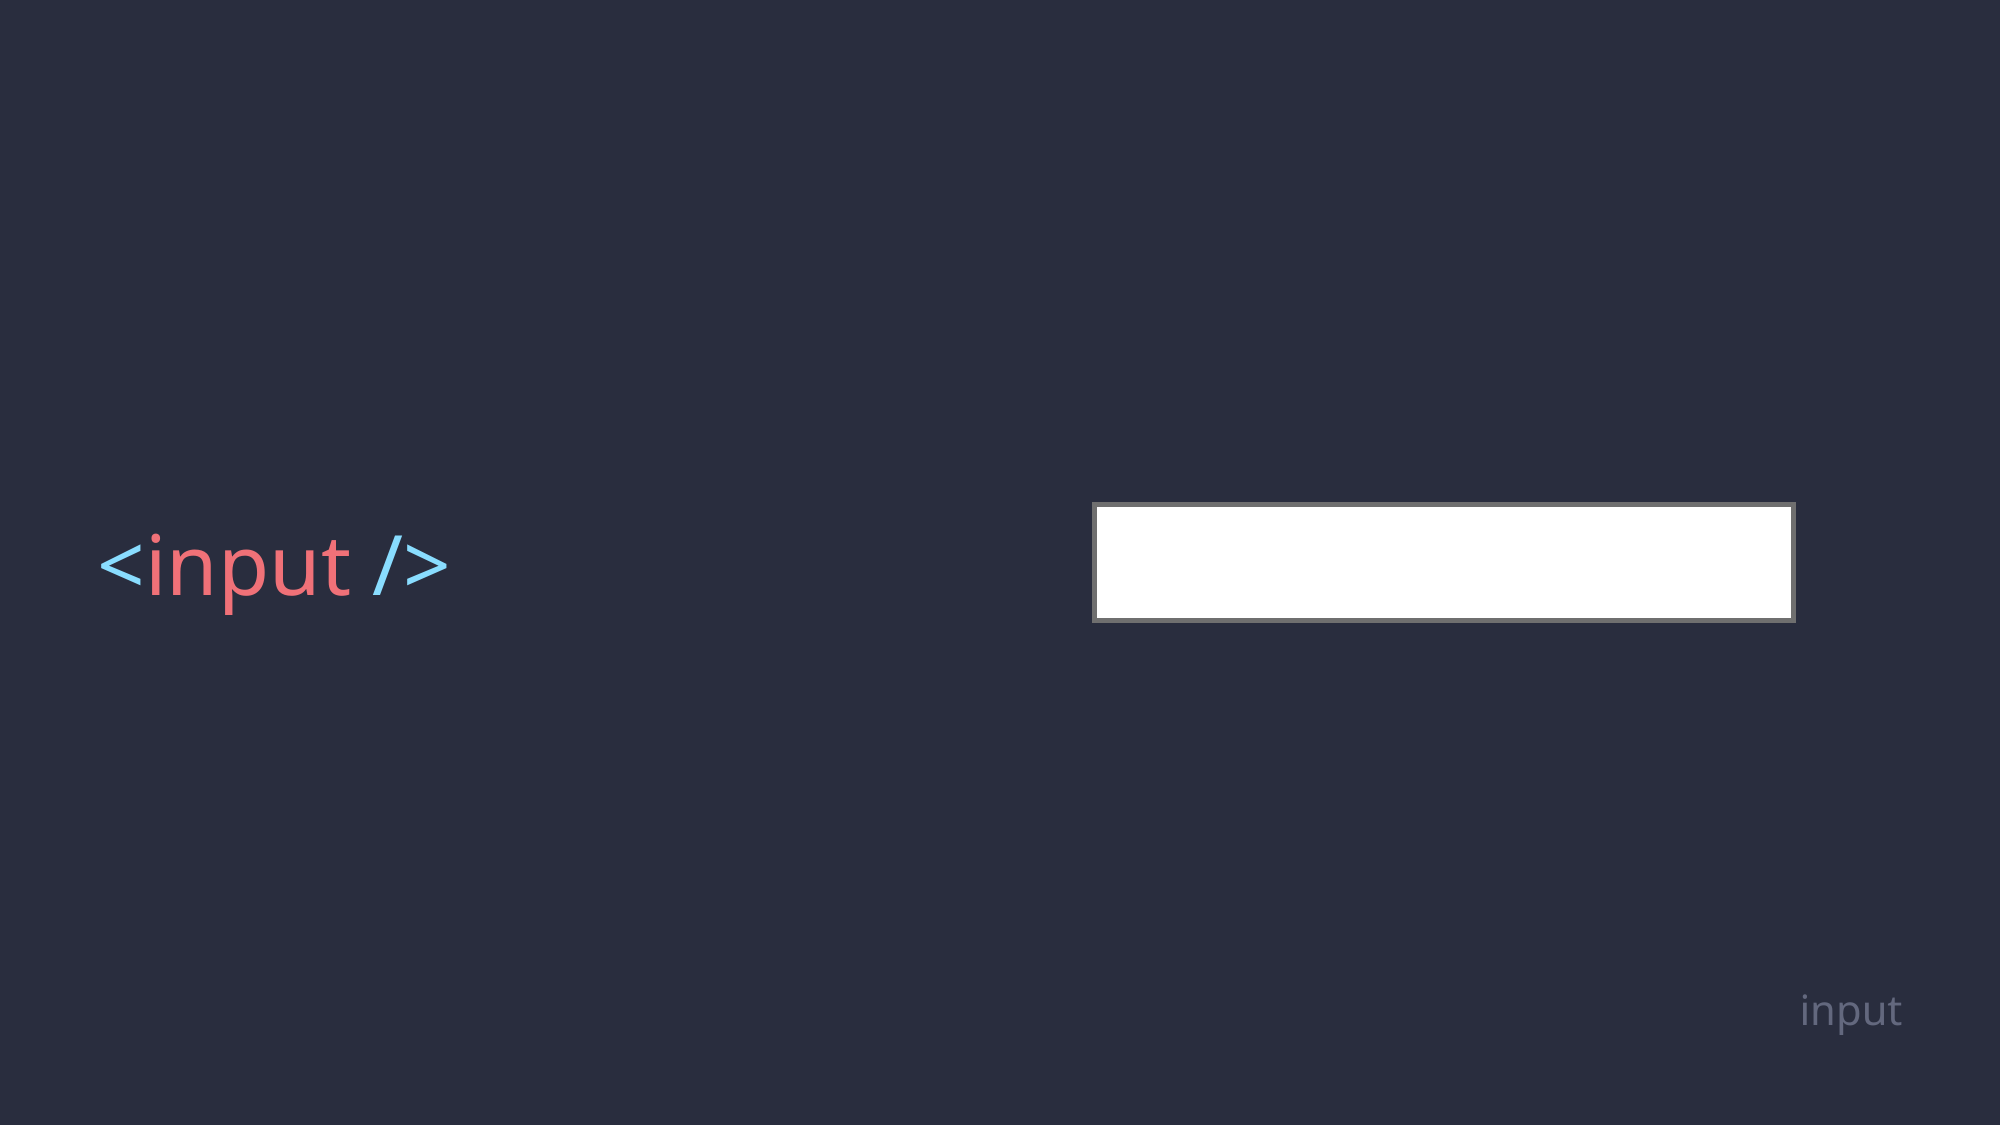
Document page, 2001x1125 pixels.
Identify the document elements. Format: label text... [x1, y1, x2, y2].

text_box input [97, 975, 1903, 1041]
text_box [1094, 503, 1795, 621]
text_box <input /> [97, 504, 1094, 620]
